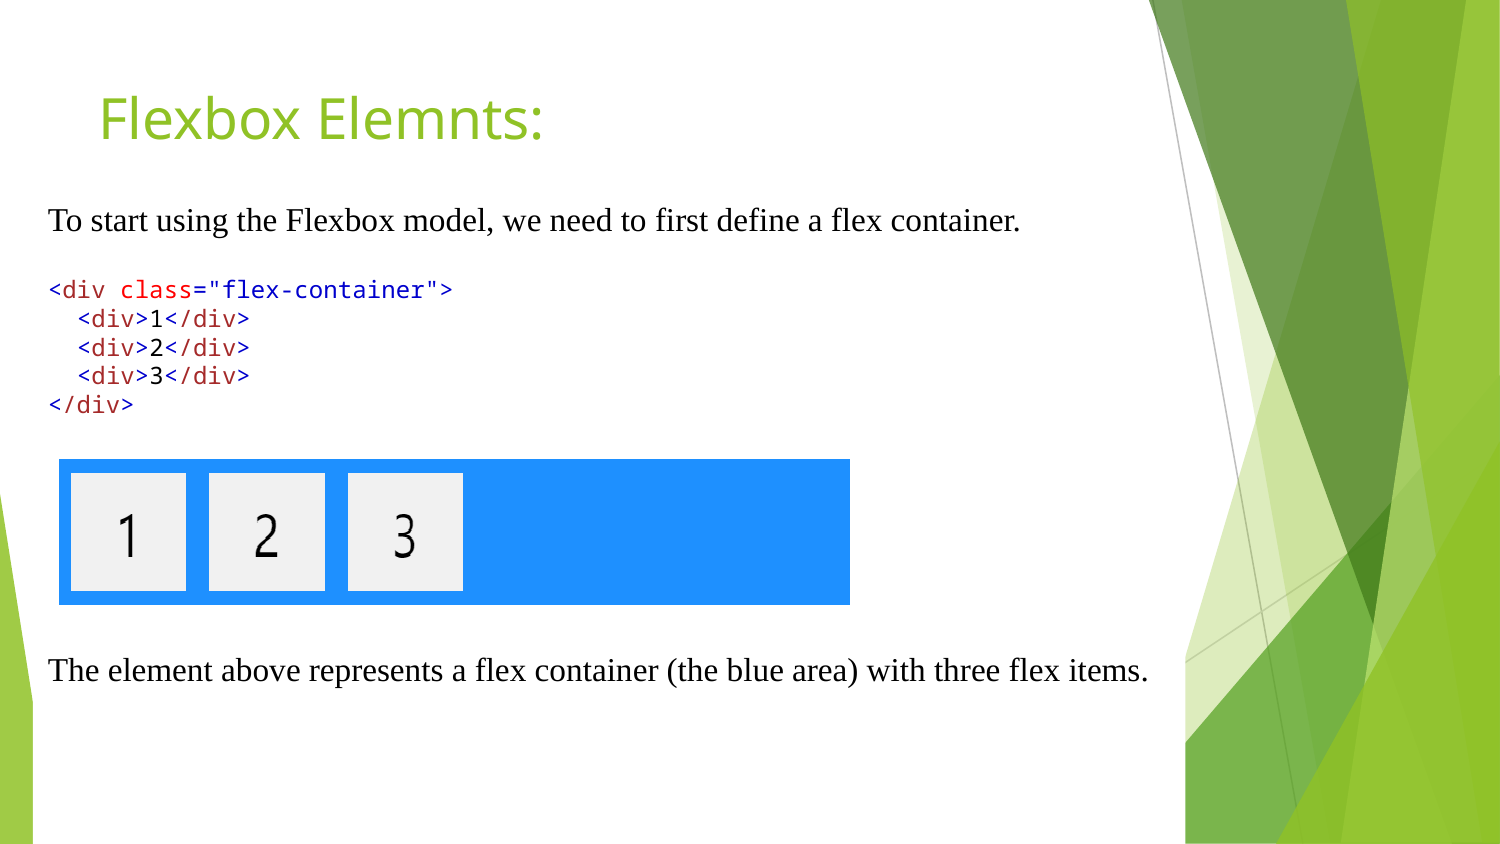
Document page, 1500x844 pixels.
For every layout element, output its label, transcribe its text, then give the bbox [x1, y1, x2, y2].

picture [48, 438, 870, 623]
title Flexbox Elemnts: [83, 75, 1141, 152]
list To start using the Flexbox model, we need to first define a flex container. <div class="flex-container"> <div>1</div> <div>2</div> <div>3</div> </div> The element above represents a flex container (the blue area) with three flex items. [32, 190, 1186, 844]
